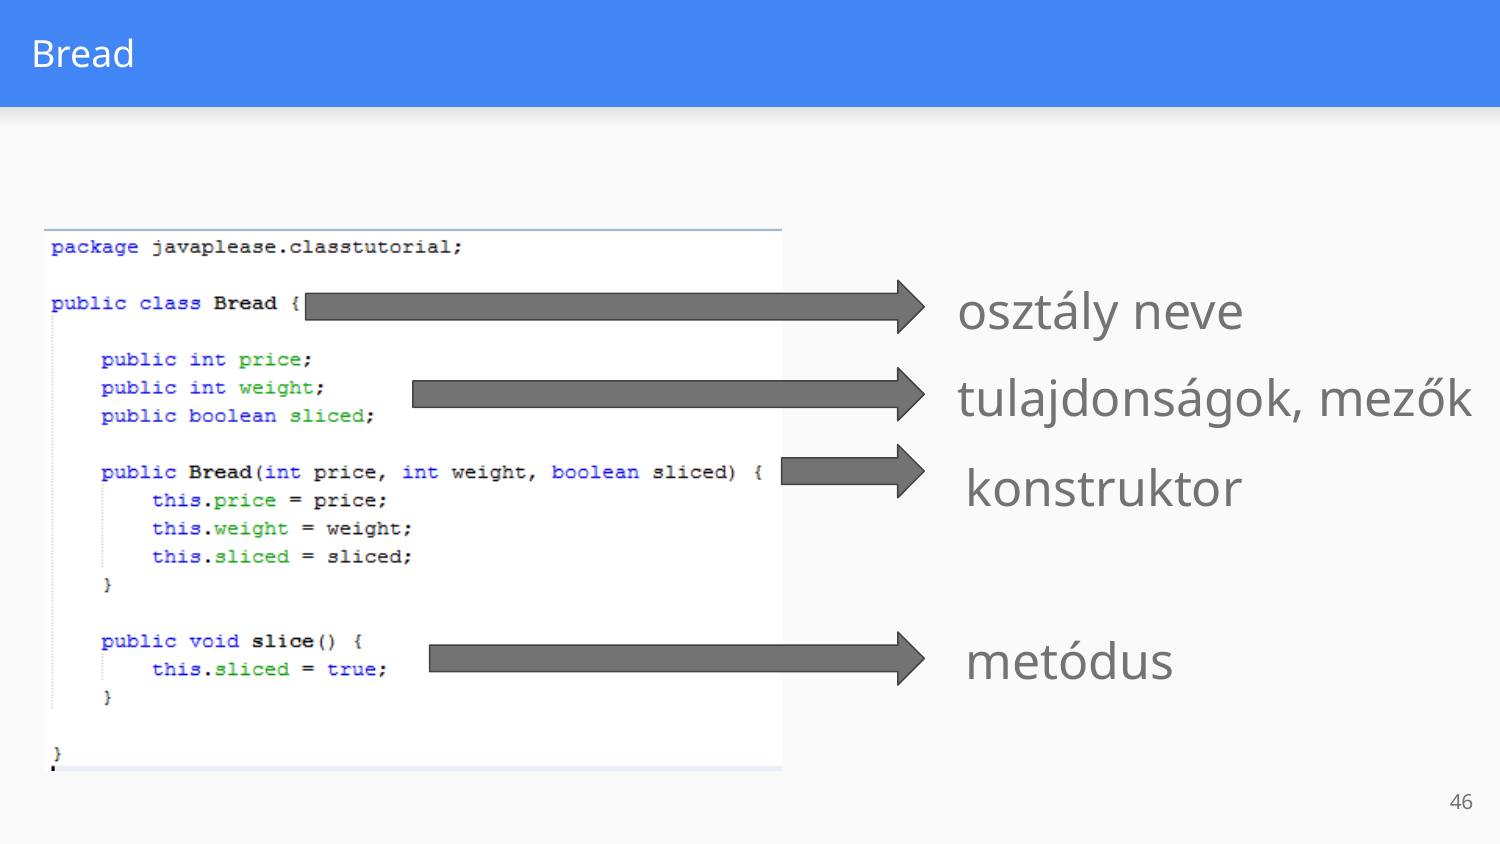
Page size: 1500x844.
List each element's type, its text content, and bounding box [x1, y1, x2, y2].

list tulajdonságok, mezők [942, 342, 1500, 425]
list osztály neve [942, 255, 1500, 337]
picture [43, 227, 782, 771]
title Bread [16, 2, 1464, 102]
text_box [788, 367, 925, 421]
list metódus [950, 605, 1500, 687]
slide_number ‹#› [1398, 770, 1489, 835]
text_box [788, 444, 925, 498]
text_box [788, 631, 925, 685]
list konstruktor [950, 432, 1500, 514]
text_box [788, 280, 925, 334]
